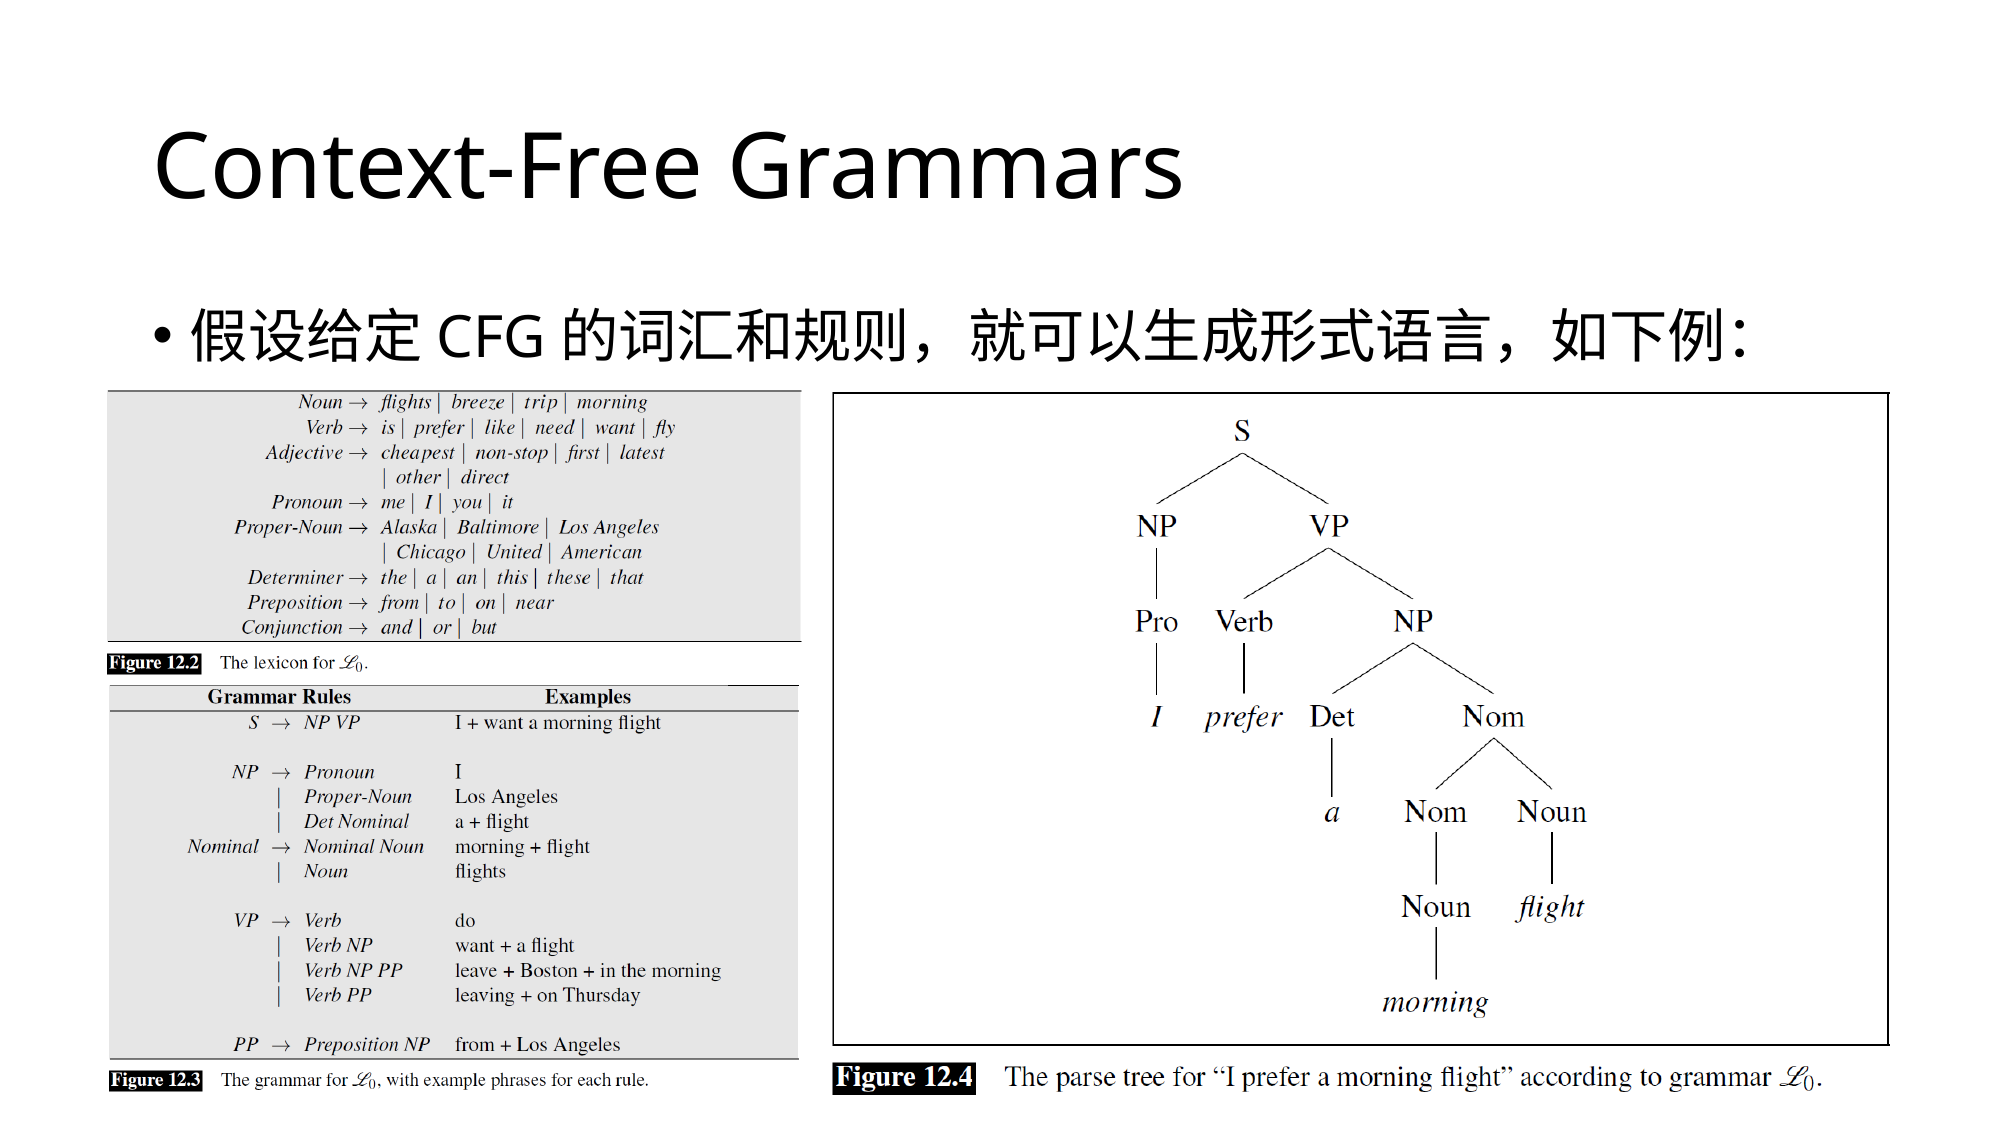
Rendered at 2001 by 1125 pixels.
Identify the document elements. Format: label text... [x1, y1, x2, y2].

title Context-Free Grammars [137, 59, 1863, 278]
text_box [104, 387, 1895, 1096]
list 假设给定CFG的词汇和规则，就可以生成形式语言，如下例： [137, 299, 1863, 387]
